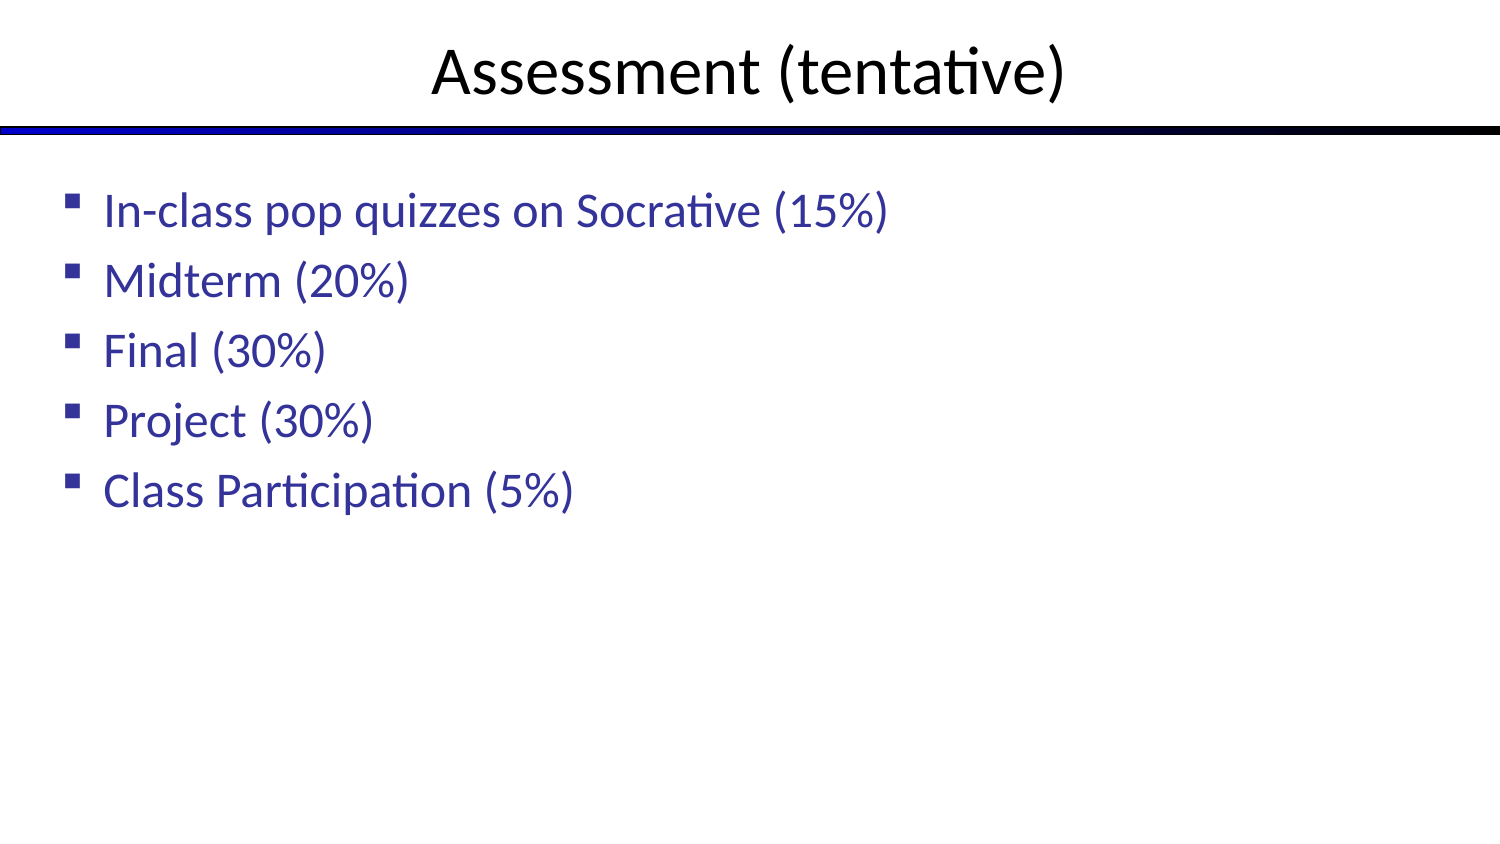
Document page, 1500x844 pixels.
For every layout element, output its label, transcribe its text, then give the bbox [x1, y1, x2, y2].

list In-class pop quizzes on Socrative (15%) Midterm (20%) Final (30%) Project (30%) Class Participation (5%) [49, 171, 1451, 754]
title Assessment (tentative) [0, 0, 1500, 138]
